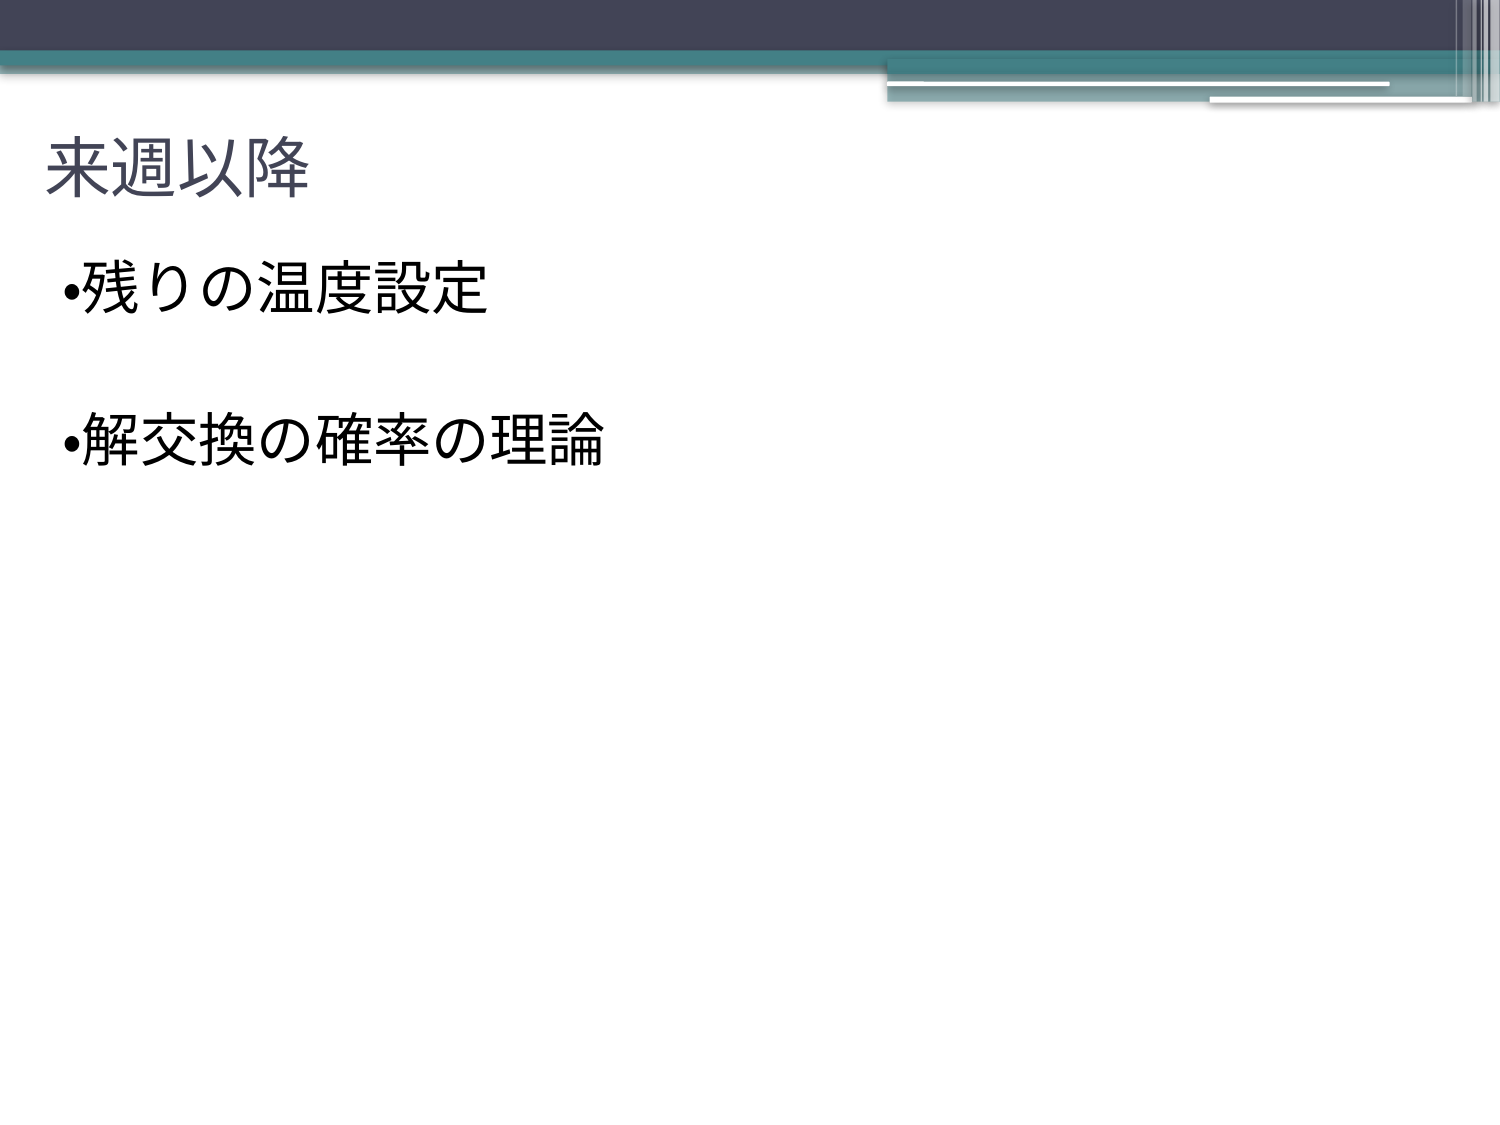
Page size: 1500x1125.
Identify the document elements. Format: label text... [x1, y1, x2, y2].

title 来週以降 [29, 78, 1380, 243]
list ・残りの温度設定 ・解交換の確率の理論 [29, 243, 1471, 1079]
